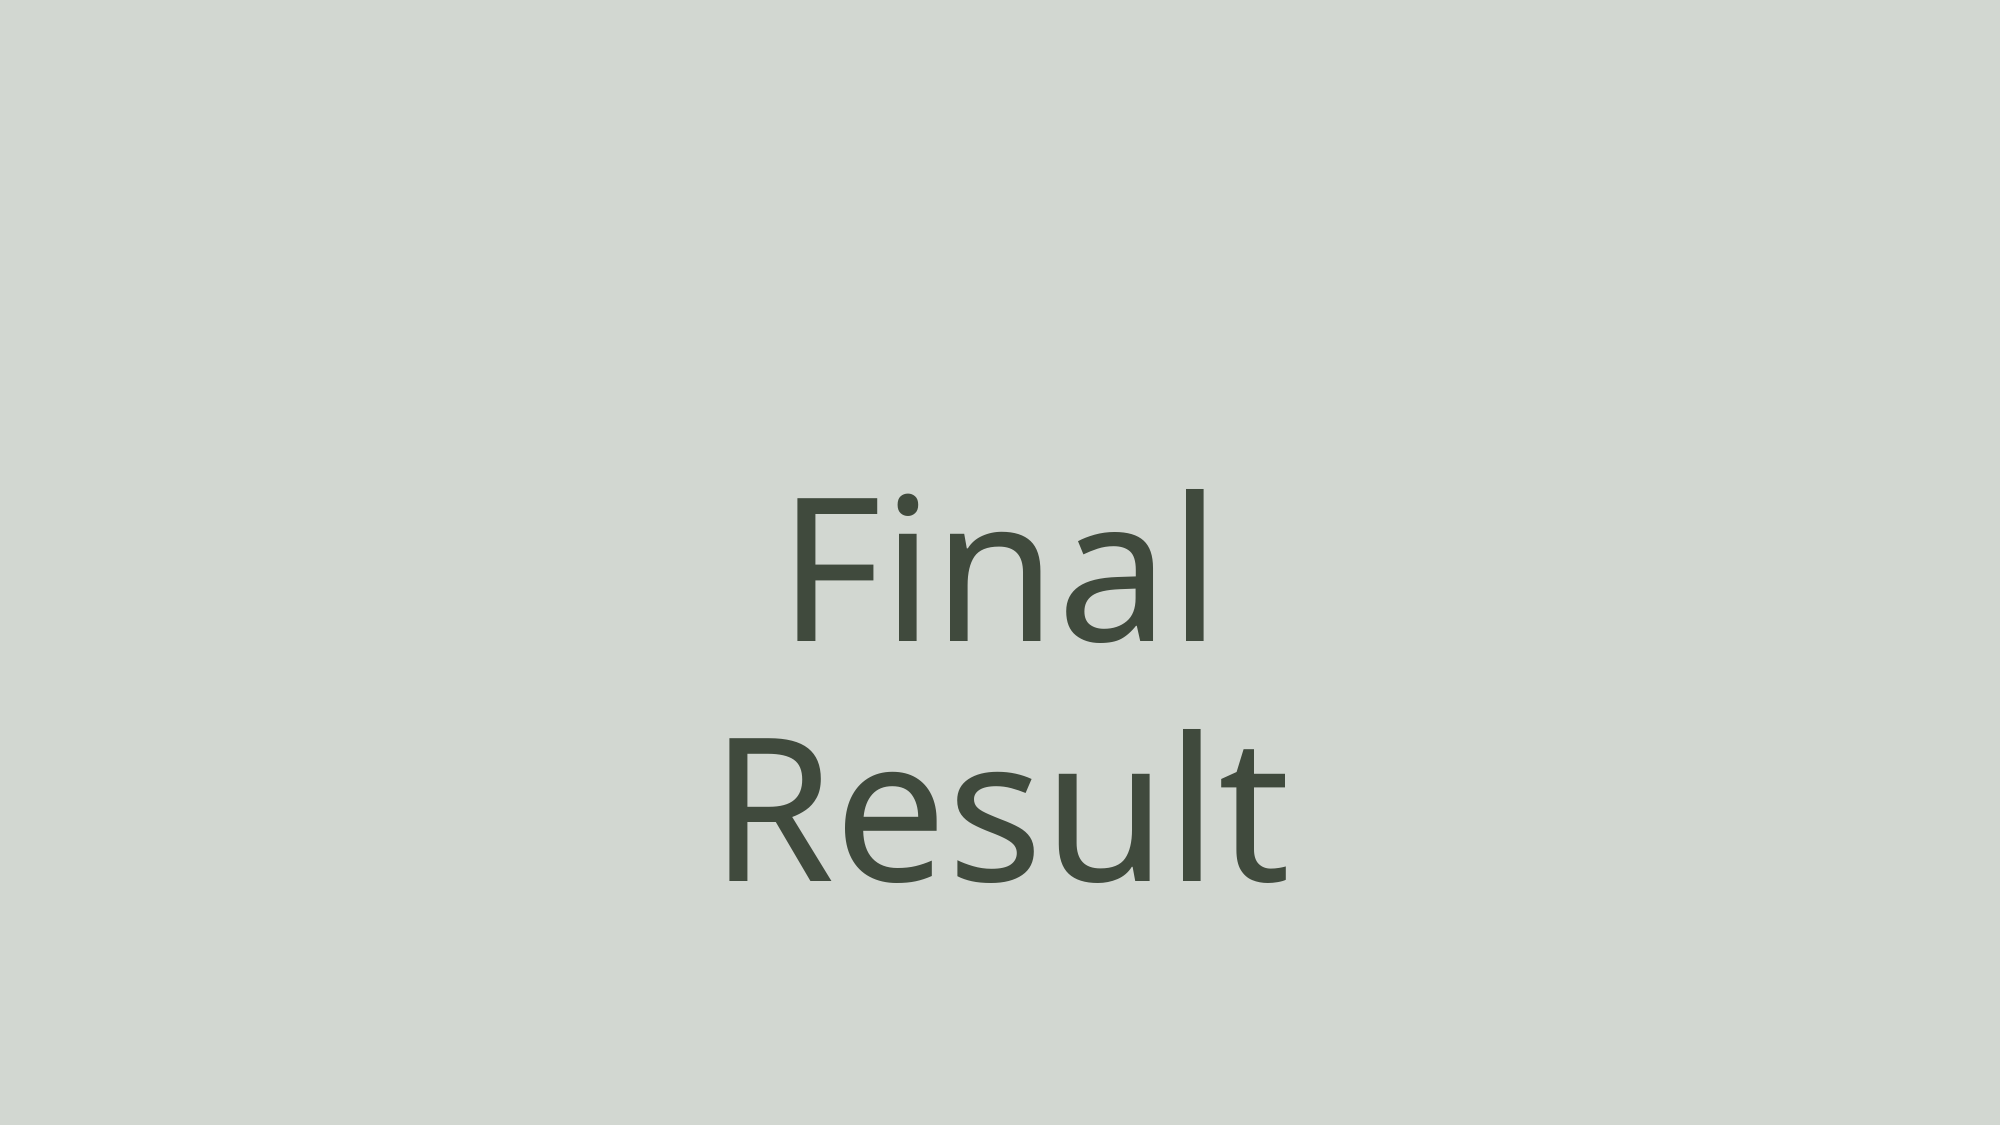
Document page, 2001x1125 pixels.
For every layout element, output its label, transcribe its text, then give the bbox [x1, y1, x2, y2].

text_box Final Result [479, 433, 1521, 929]
